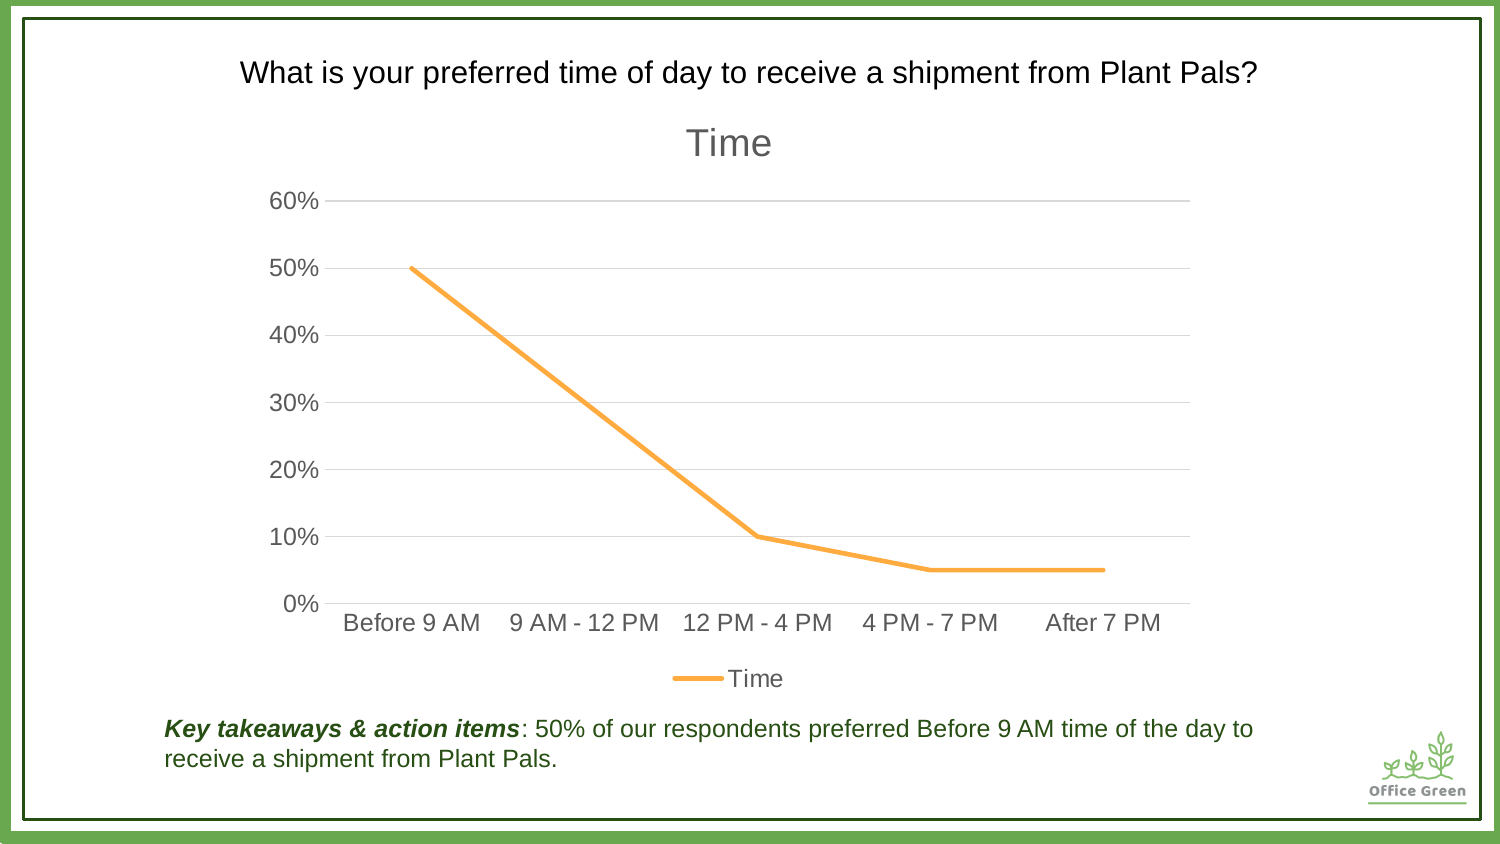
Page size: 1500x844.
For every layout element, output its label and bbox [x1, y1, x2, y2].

text_box [4, 0, 1500, 838]
picture [1354, 724, 1474, 812]
chart [249, 88, 1210, 699]
